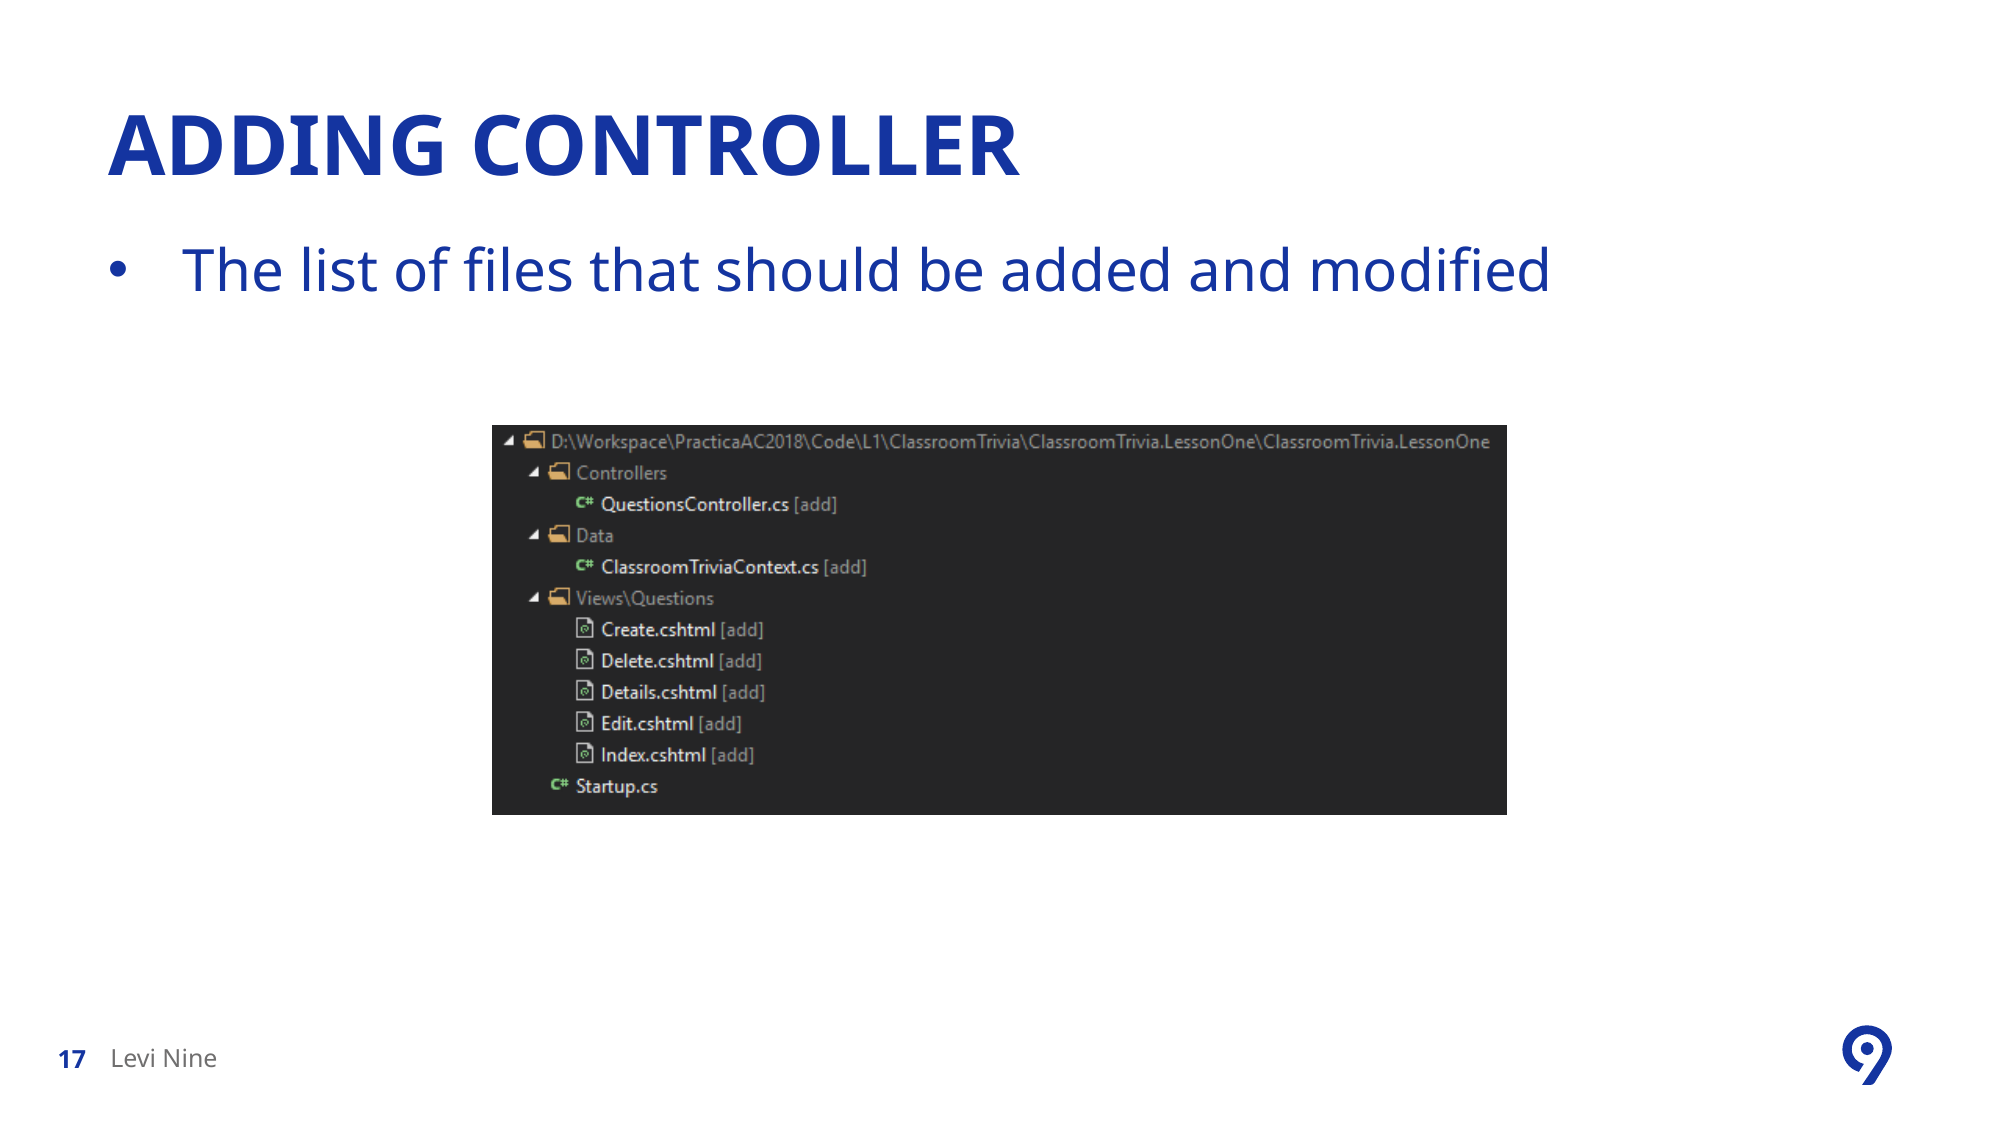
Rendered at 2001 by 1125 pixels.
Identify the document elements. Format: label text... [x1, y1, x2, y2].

picture [492, 425, 1507, 815]
title Adding Controller [108, 84, 1891, 225]
footer Levi Nine [110, 1045, 1573, 1077]
slide_number 17 [57, 1045, 103, 1077]
list The list of files that should be added and modified [108, 253, 1891, 988]
